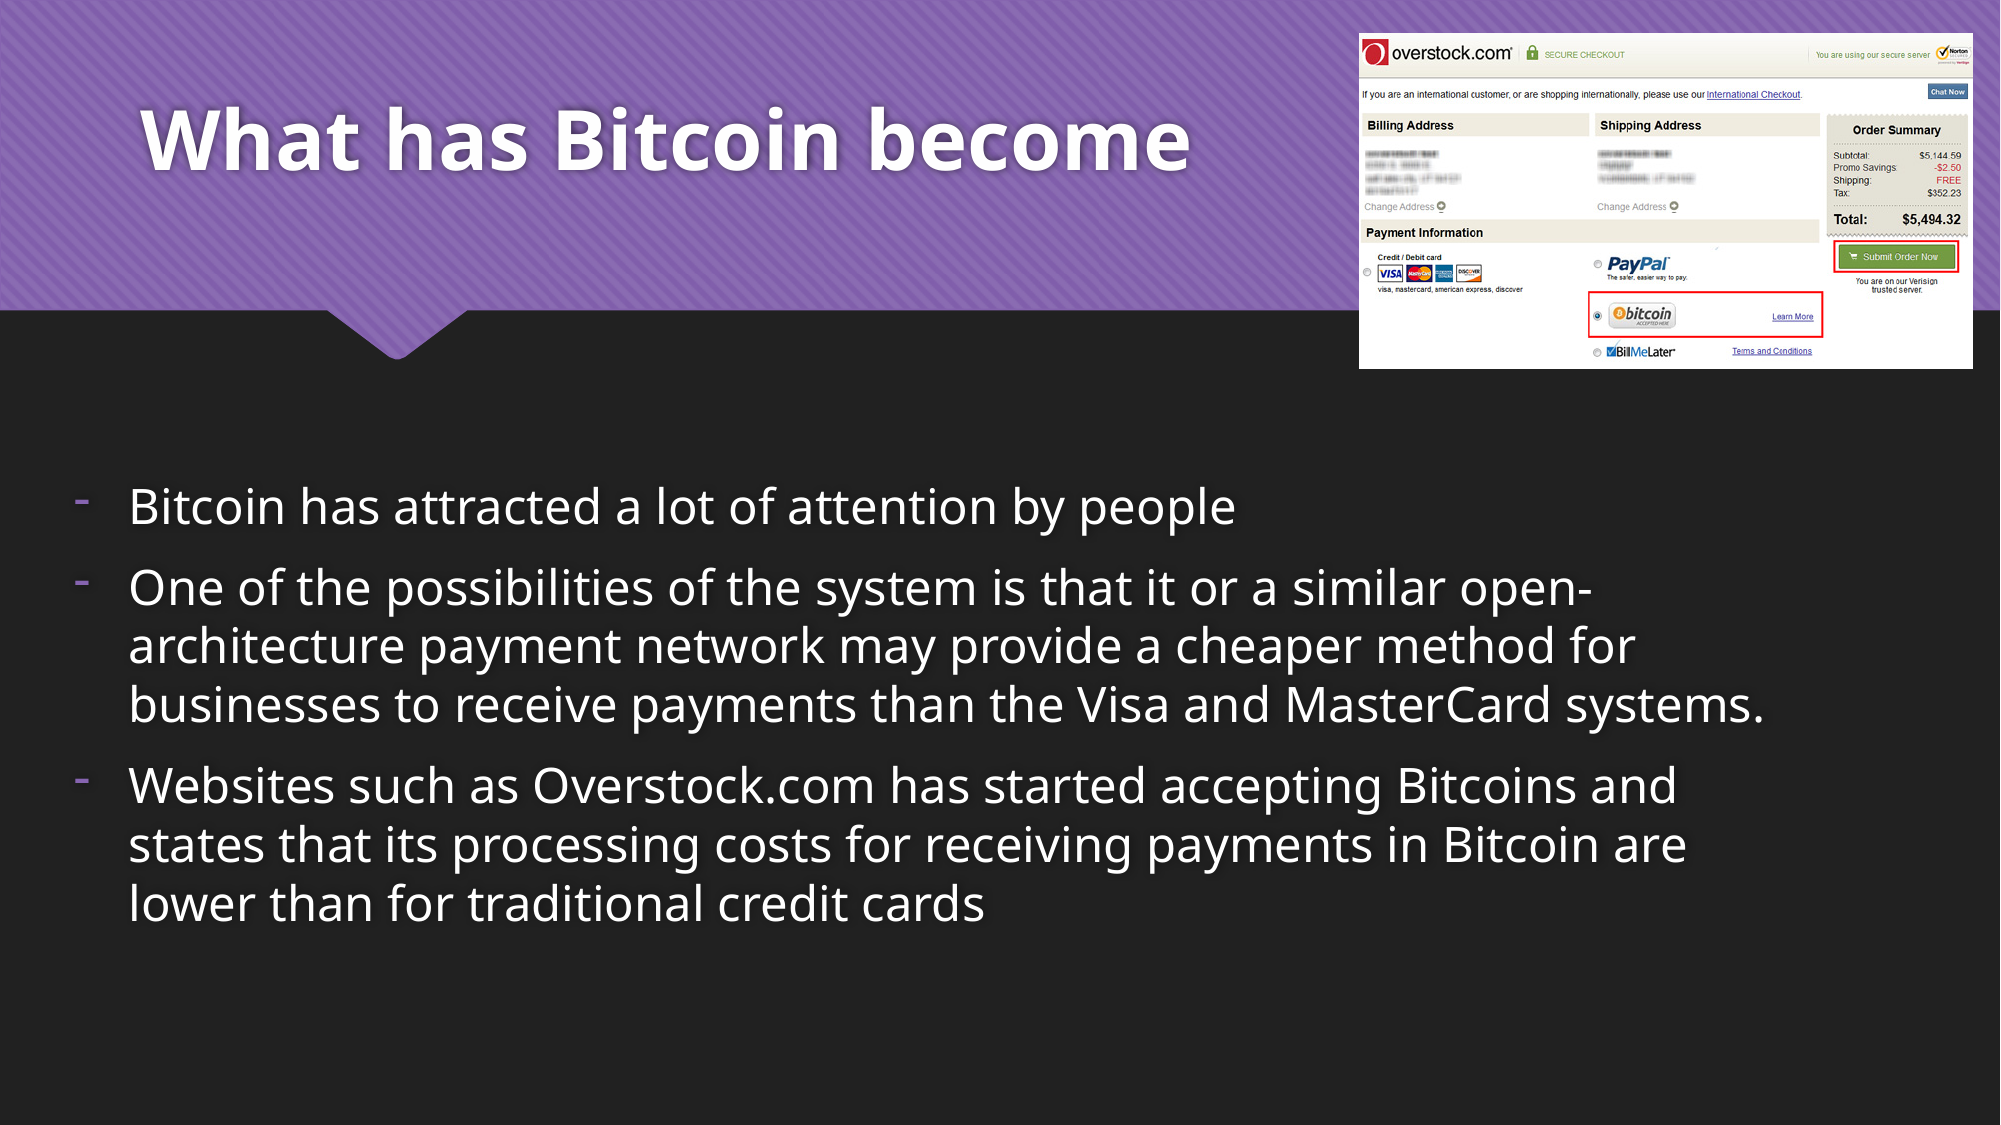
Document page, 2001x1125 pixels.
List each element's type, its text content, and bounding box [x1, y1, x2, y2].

title What has Bitcoin become [125, 135, 1358, 295]
list Bitcoin has attracted a lot of attention by people One of the possibilities of the system is that it or a similar open-architecture payment network may provide a cheaper method for businesses to receive payments than the Visa and MasterCard systems. Websites such as Overstock.com has started accepting Bitcoins and states that its processing costs for receiving payments in Bitcoin are lower than for traditional credit cards [58, 467, 1791, 1125]
picture [1358, 32, 1973, 369]
